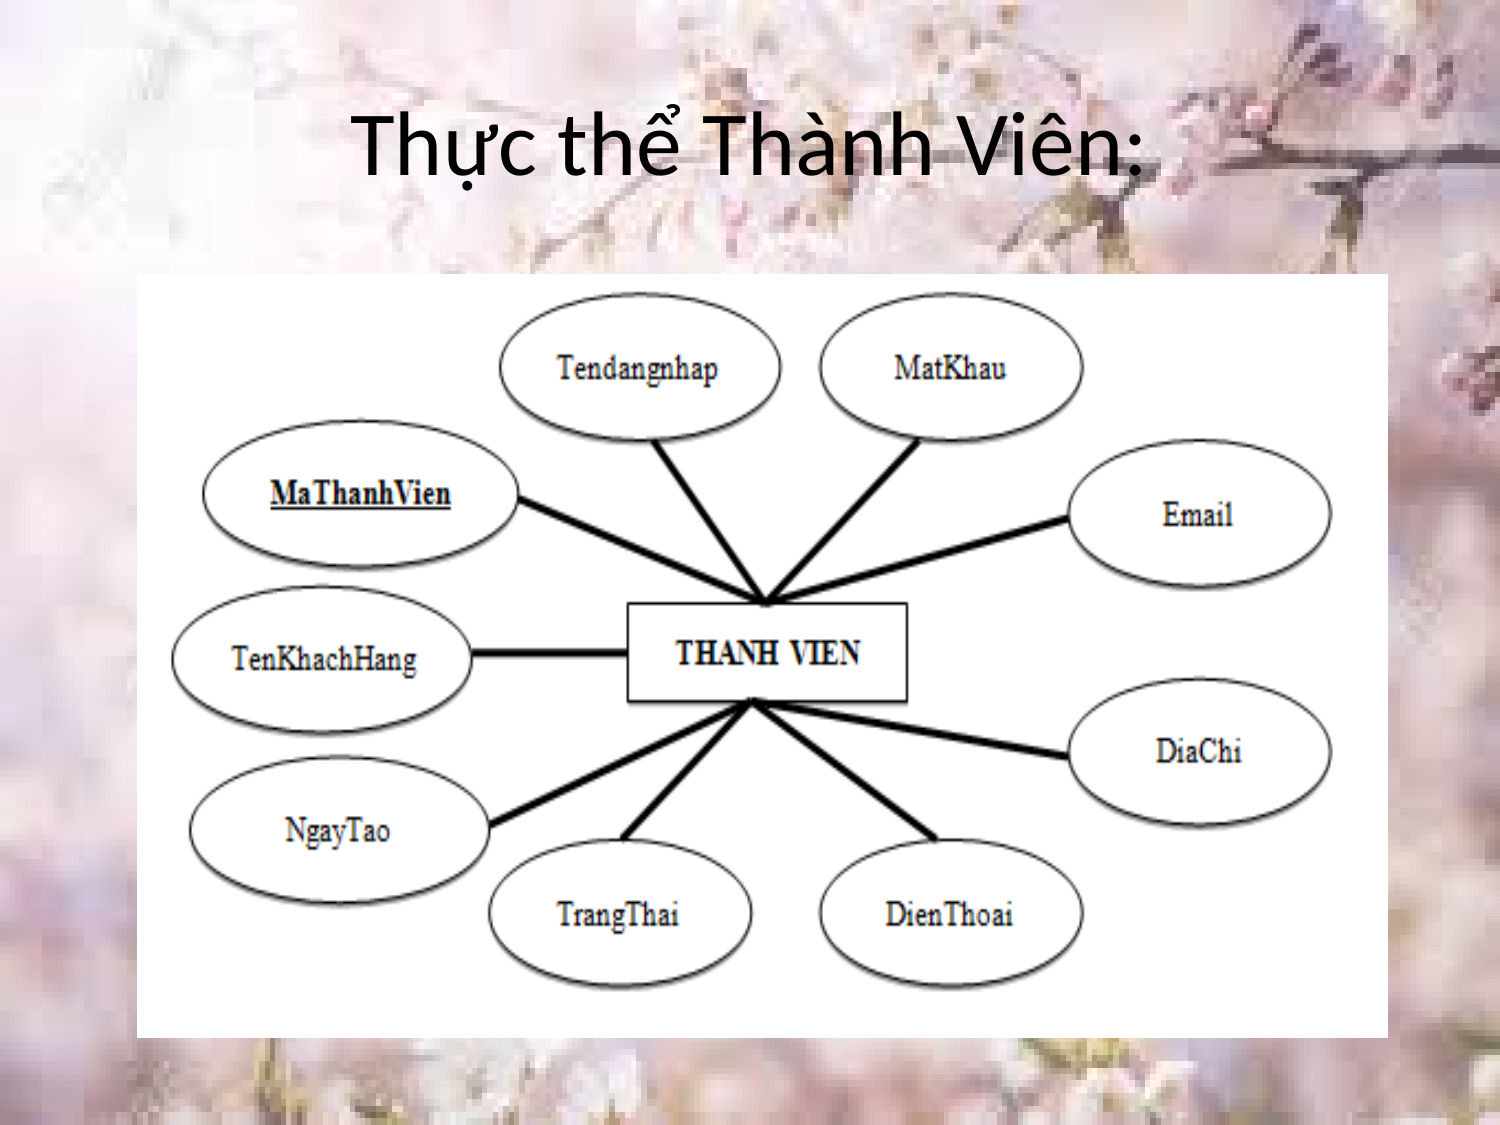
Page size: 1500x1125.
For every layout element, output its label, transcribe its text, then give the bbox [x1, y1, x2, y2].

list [137, 274, 1388, 1038]
picture [0, 0, 1500, 1125]
title Thực thể Thành Viên: [75, 45, 1425, 233]
